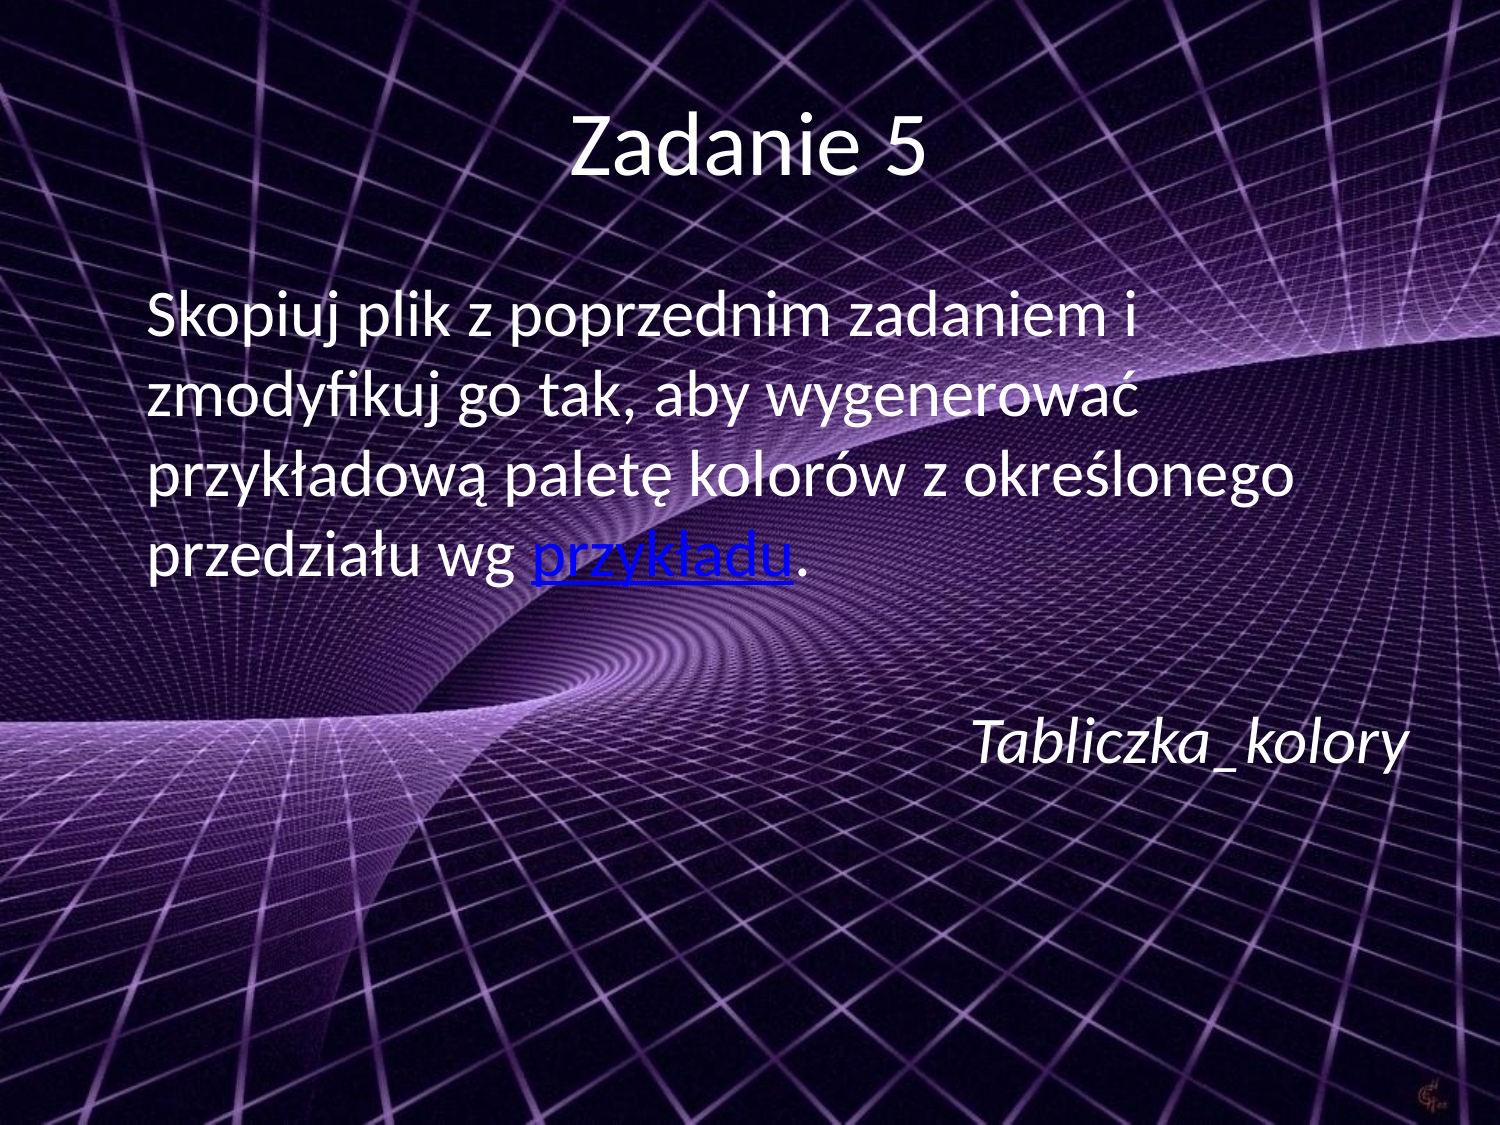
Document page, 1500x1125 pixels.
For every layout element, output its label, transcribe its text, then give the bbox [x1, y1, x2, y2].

picture [0, 0, 1500, 1125]
title Zadanie 5 [75, 45, 1425, 233]
list Skopiuj plik z poprzednim zadaniem i zmodyfikuj go tak, aby wygenerować przykładową paletę kolorów z określonego przedziału wg przykładu. Tabliczka_kolory [75, 262, 1425, 1005]
